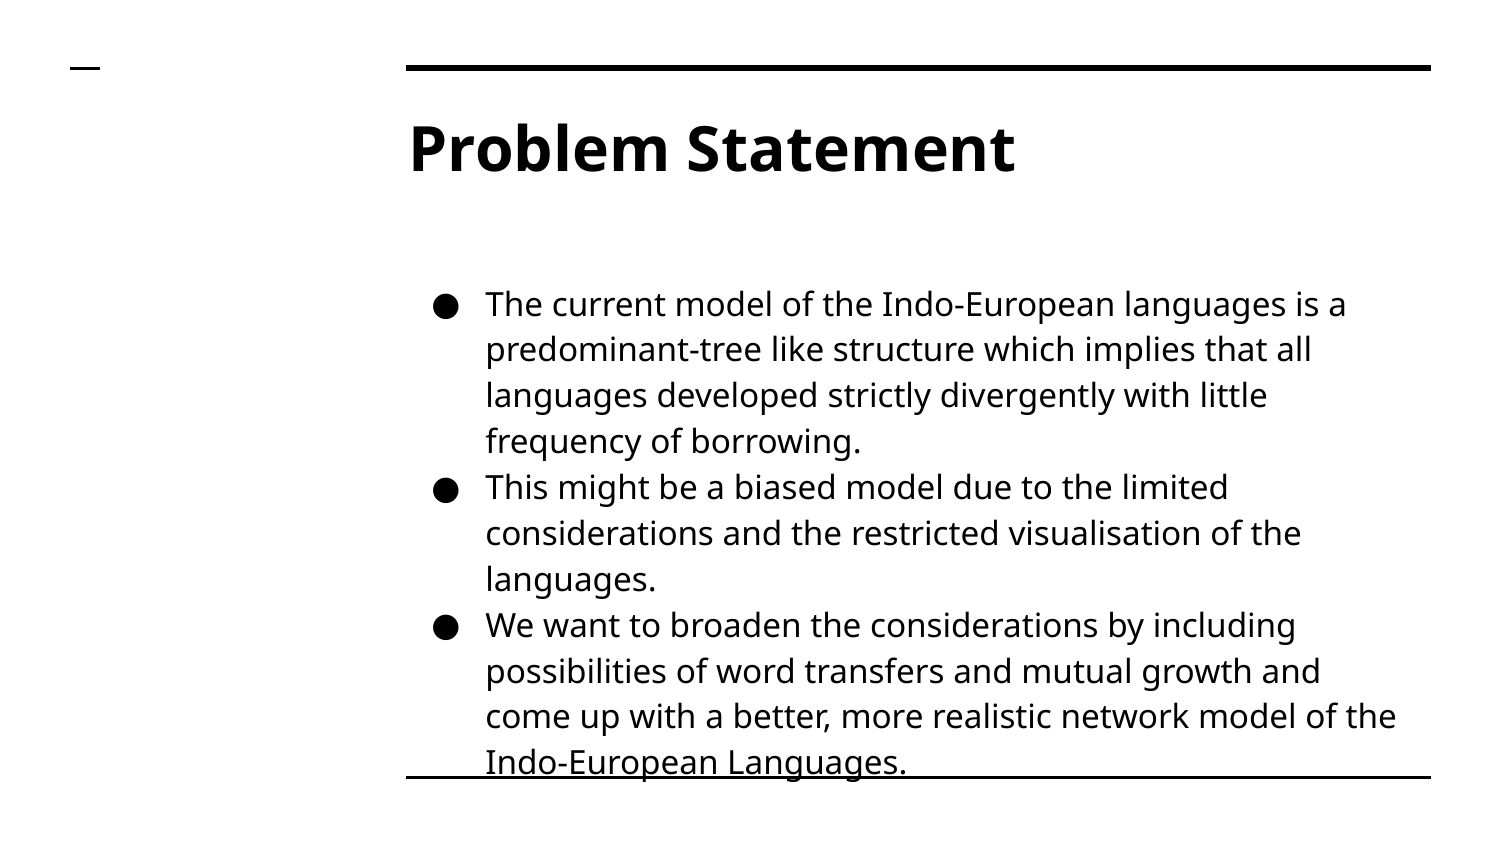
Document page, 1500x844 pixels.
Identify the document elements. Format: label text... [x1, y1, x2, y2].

title Problem Statement [393, 94, 1431, 199]
list The current model of the Indo-European languages is a predominant-tree like structure which implies that all languages developed strictly divergently with little frequency of borrowing. This might be a biased model due to the limited considerations and the restricted visualisation of the languages. We want to broaden the considerations by including possibilities of word transfers and mutual growth and come up with a better, more realistic network model of the Indo-European Languages. [395, 261, 1433, 755]
